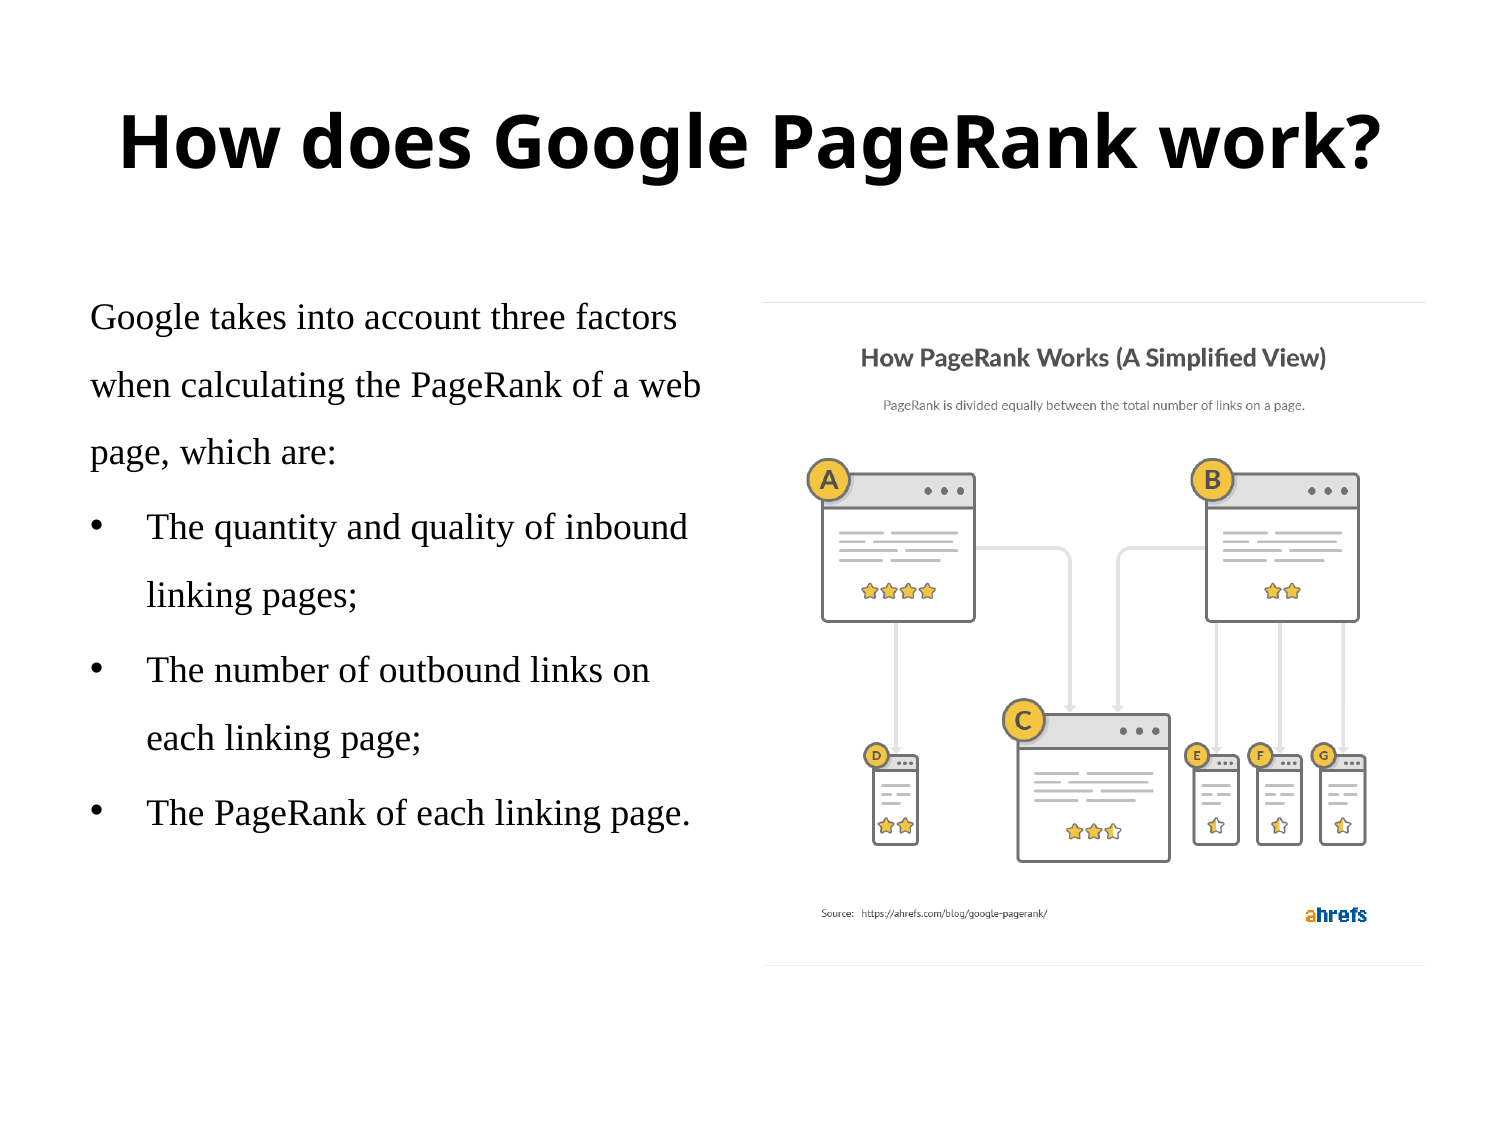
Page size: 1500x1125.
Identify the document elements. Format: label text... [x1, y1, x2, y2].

title How does Google PageRank work? [75, 45, 1425, 233]
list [762, 301, 1426, 966]
list Google takes into account three factors when calculating the PageRank of a web page, which are: The quantity and quality of inbound linking pages; The number of outbound links on each linking page; The PageRank of each linking page. [75, 262, 738, 1005]
